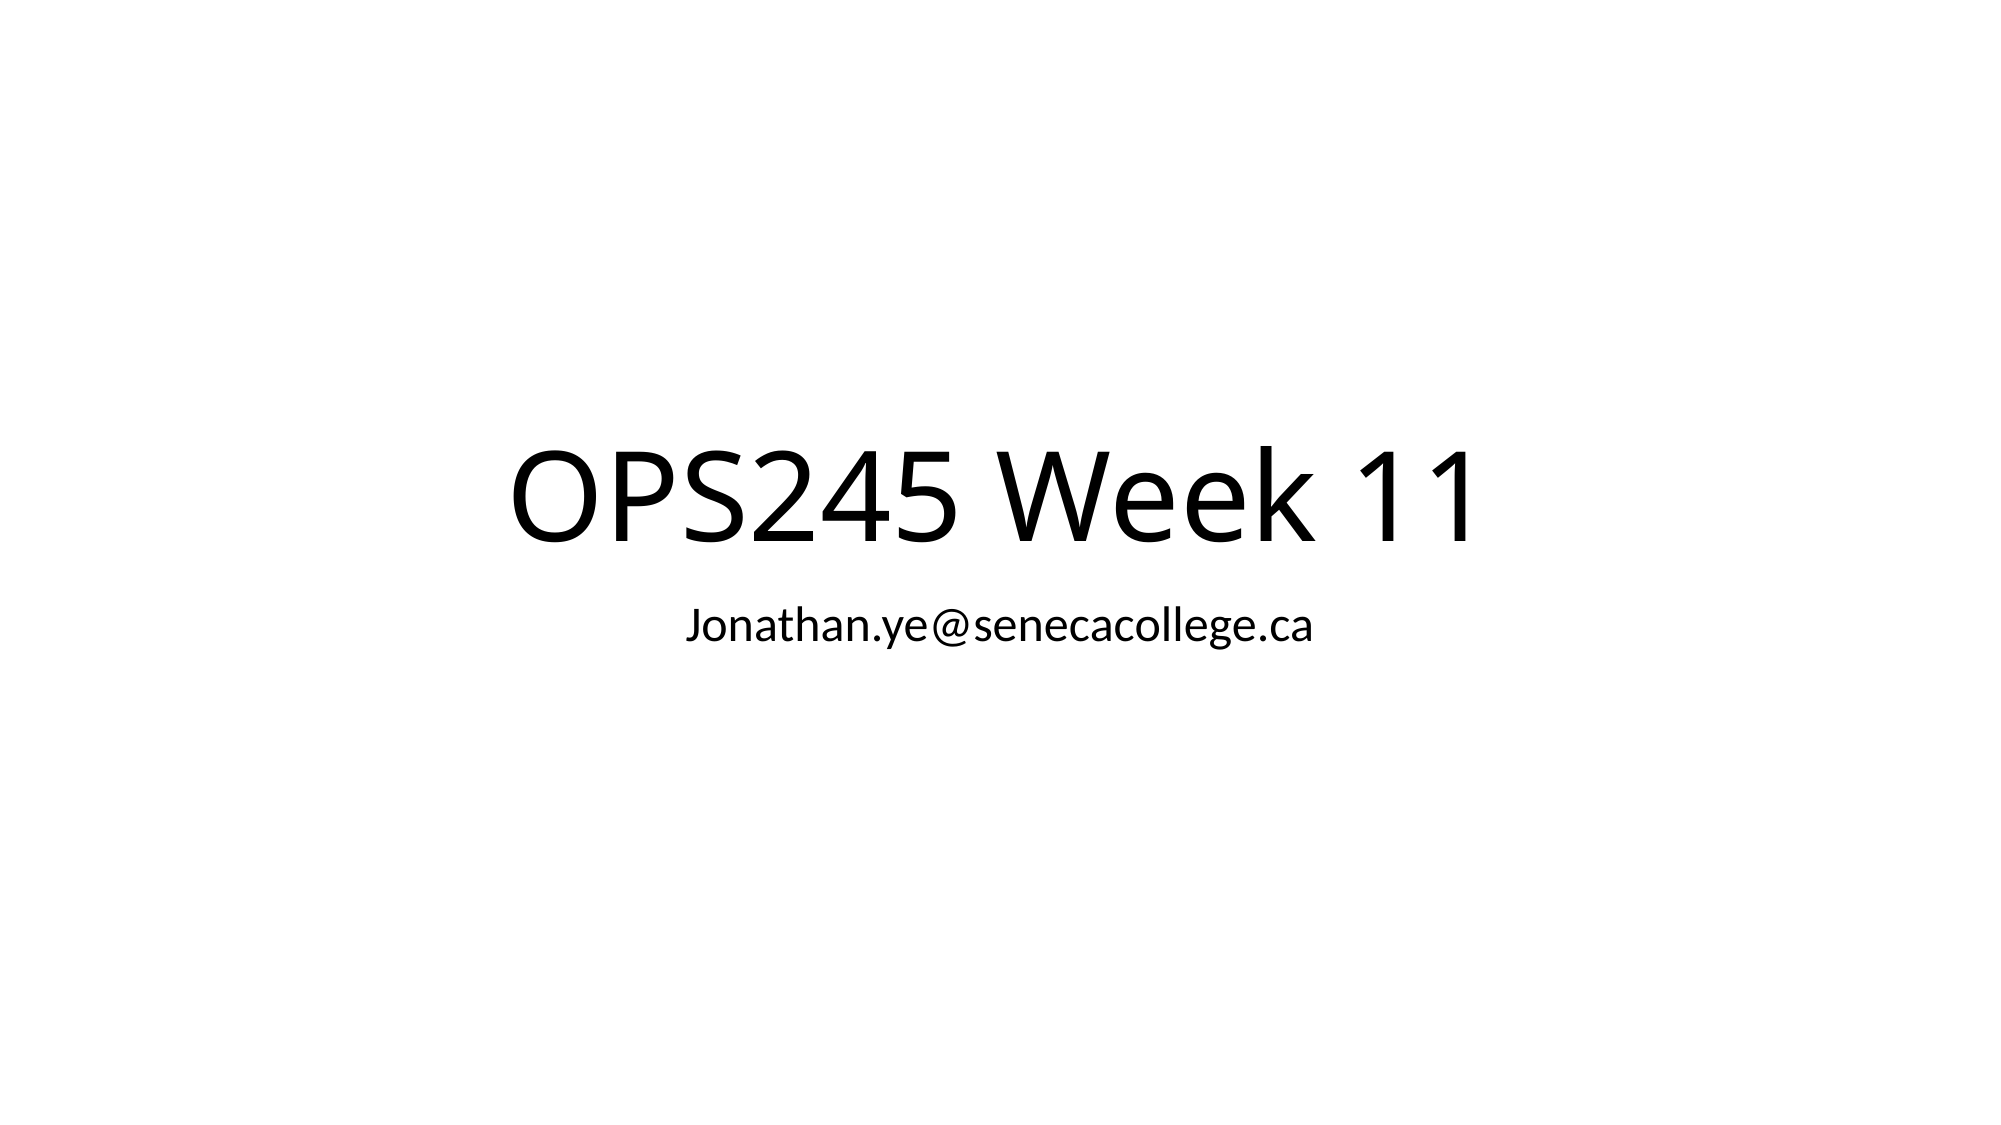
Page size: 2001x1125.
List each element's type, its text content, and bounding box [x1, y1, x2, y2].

subtitle Jonathan.ye@senecacollege.ca [249, 590, 1750, 863]
title OPS245 Week 11 [249, 184, 1750, 576]
